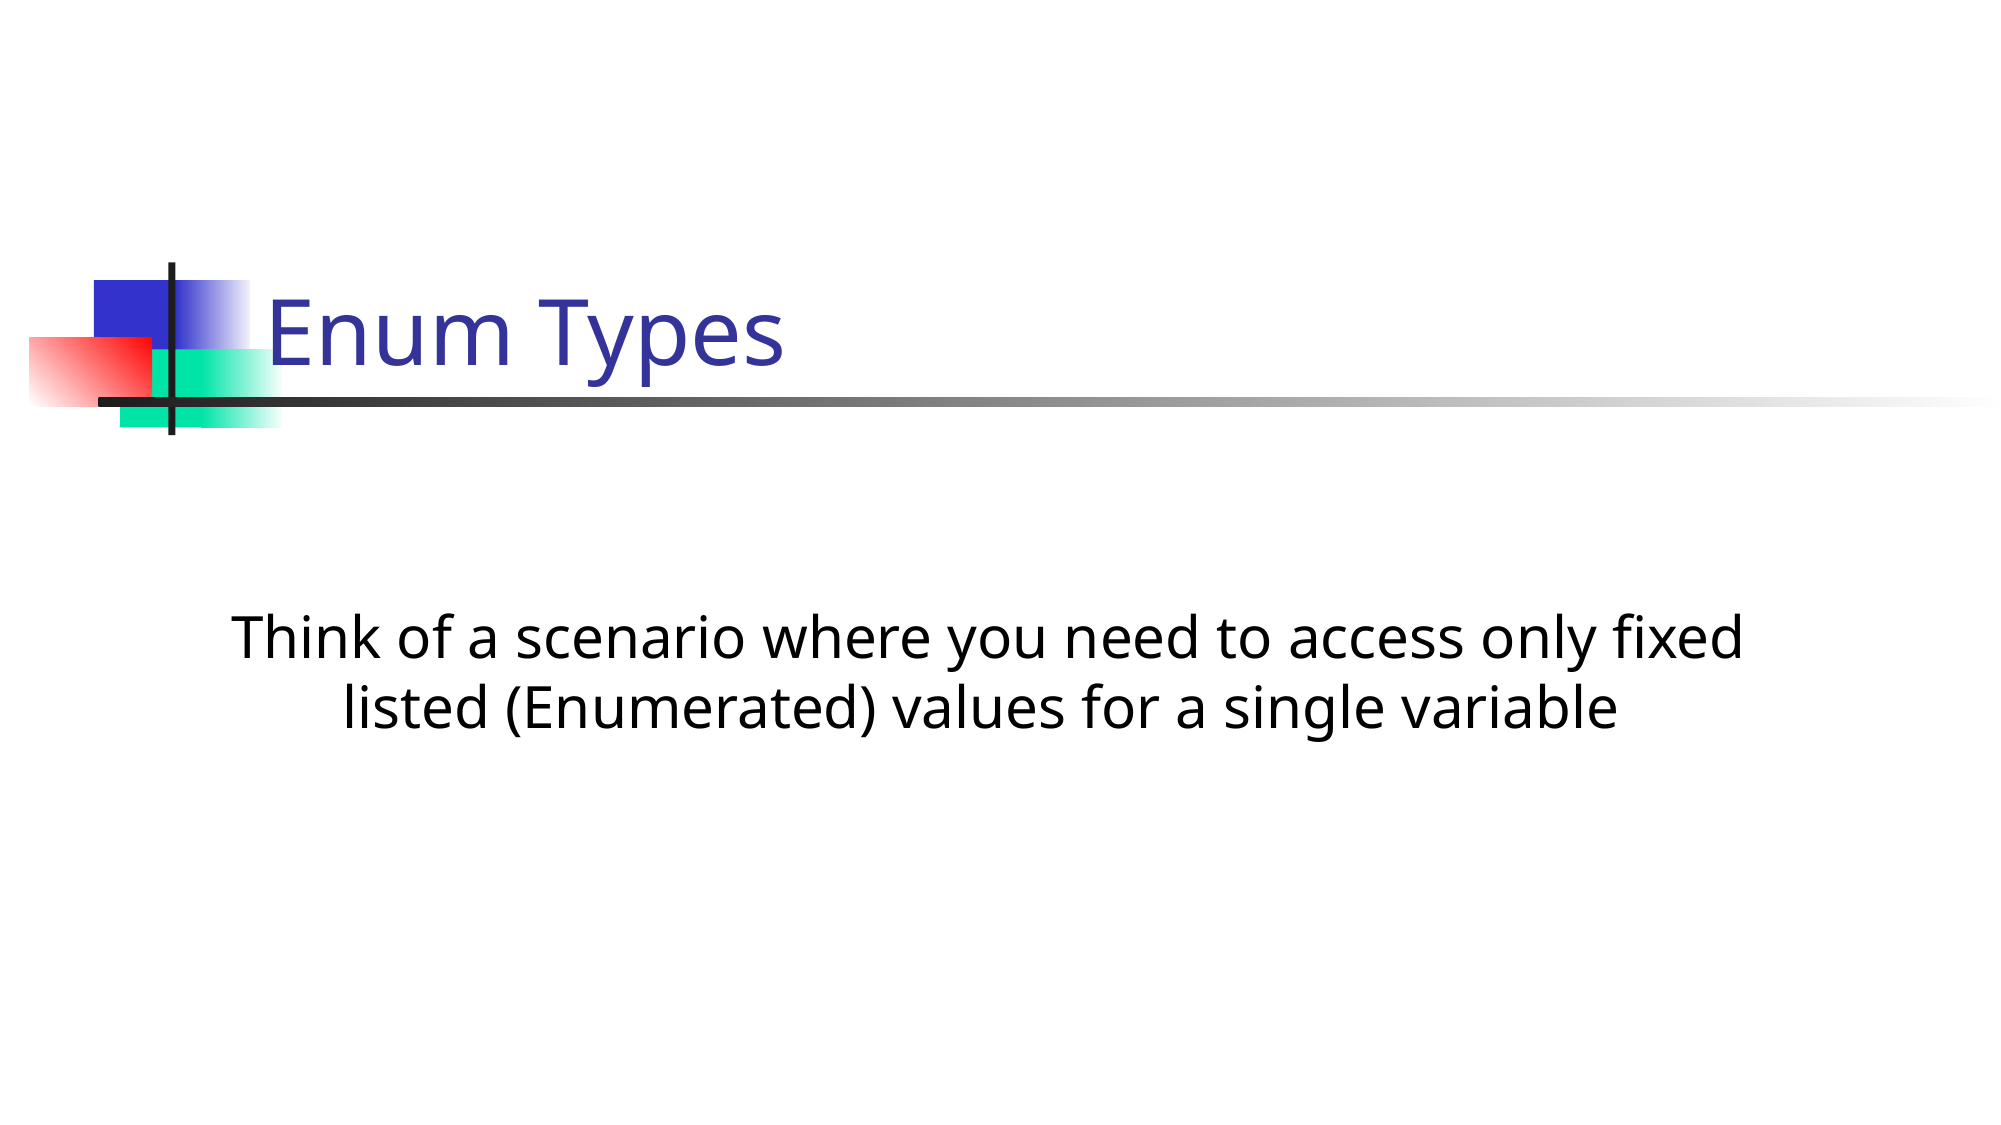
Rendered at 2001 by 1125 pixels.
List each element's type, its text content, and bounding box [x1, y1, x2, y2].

title Enum Types [249, 0, 1751, 392]
subtitle Think of a scenario where you need to access only fixed listed (Enumerated) values for a single variable [167, 593, 1810, 948]
